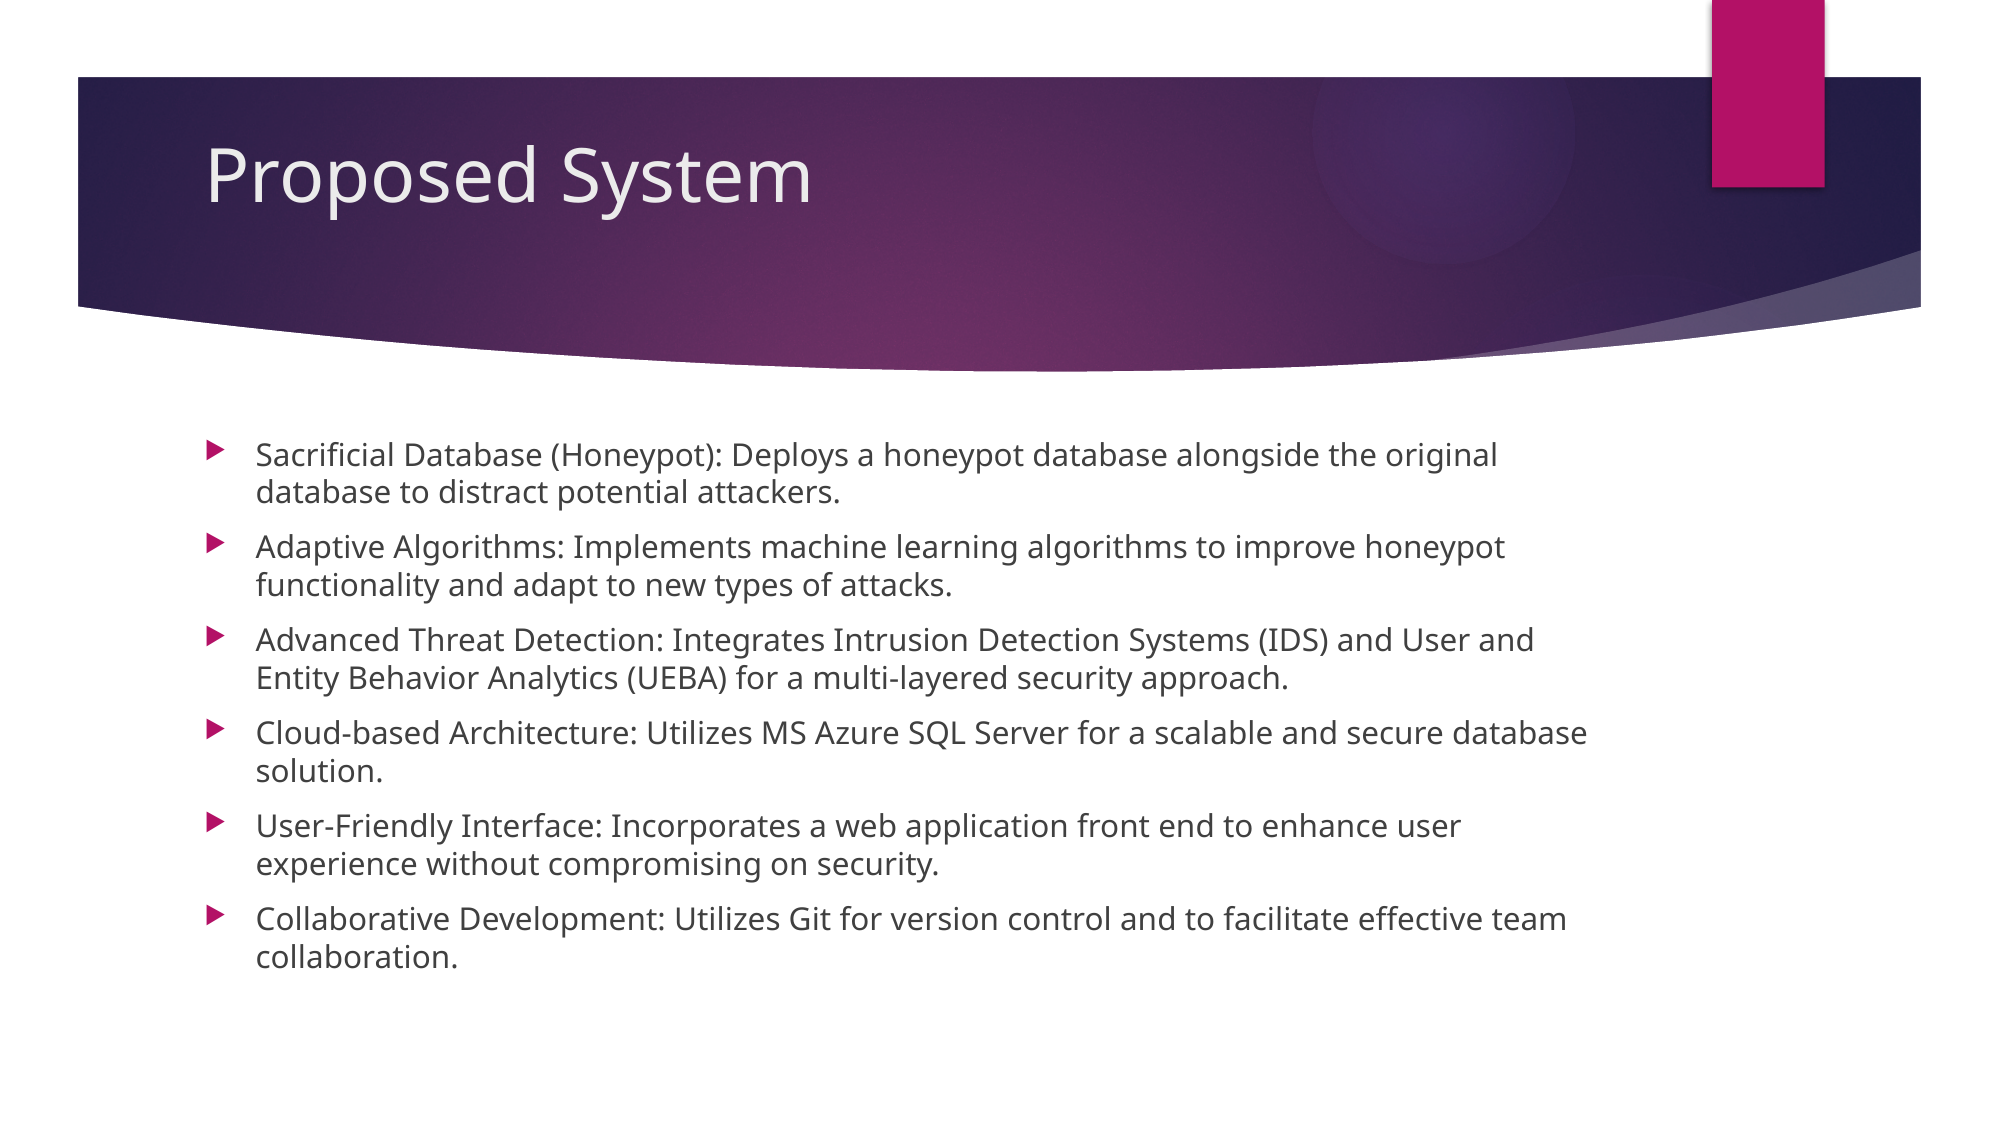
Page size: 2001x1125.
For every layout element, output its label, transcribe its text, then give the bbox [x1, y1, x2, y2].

title Proposed System [189, 159, 1627, 276]
list Sacrificial Database (Honeypot): Deploys a honeypot database alongside the original database to distract potential attackers. Adaptive Algorithms: Implements machine learning algorithms to improve honeypot functionality and adapt to new types of attacks. Advanced Threat Detection: Integrates Intrusion Detection Systems (IDS) and User and Entity Behavior Analytics (UEBA) for a multi-layered security approach. Cloud-based Architecture: Utilizes MS Azure SQL Server for a scalable and secure database solution. User-Friendly Interface: Incorporates a web application front end to enhance user experience without compromising on security. Collaborative Development: Utilizes Git for version control and to facilitate effective team collaboration. [189, 427, 1638, 988]
